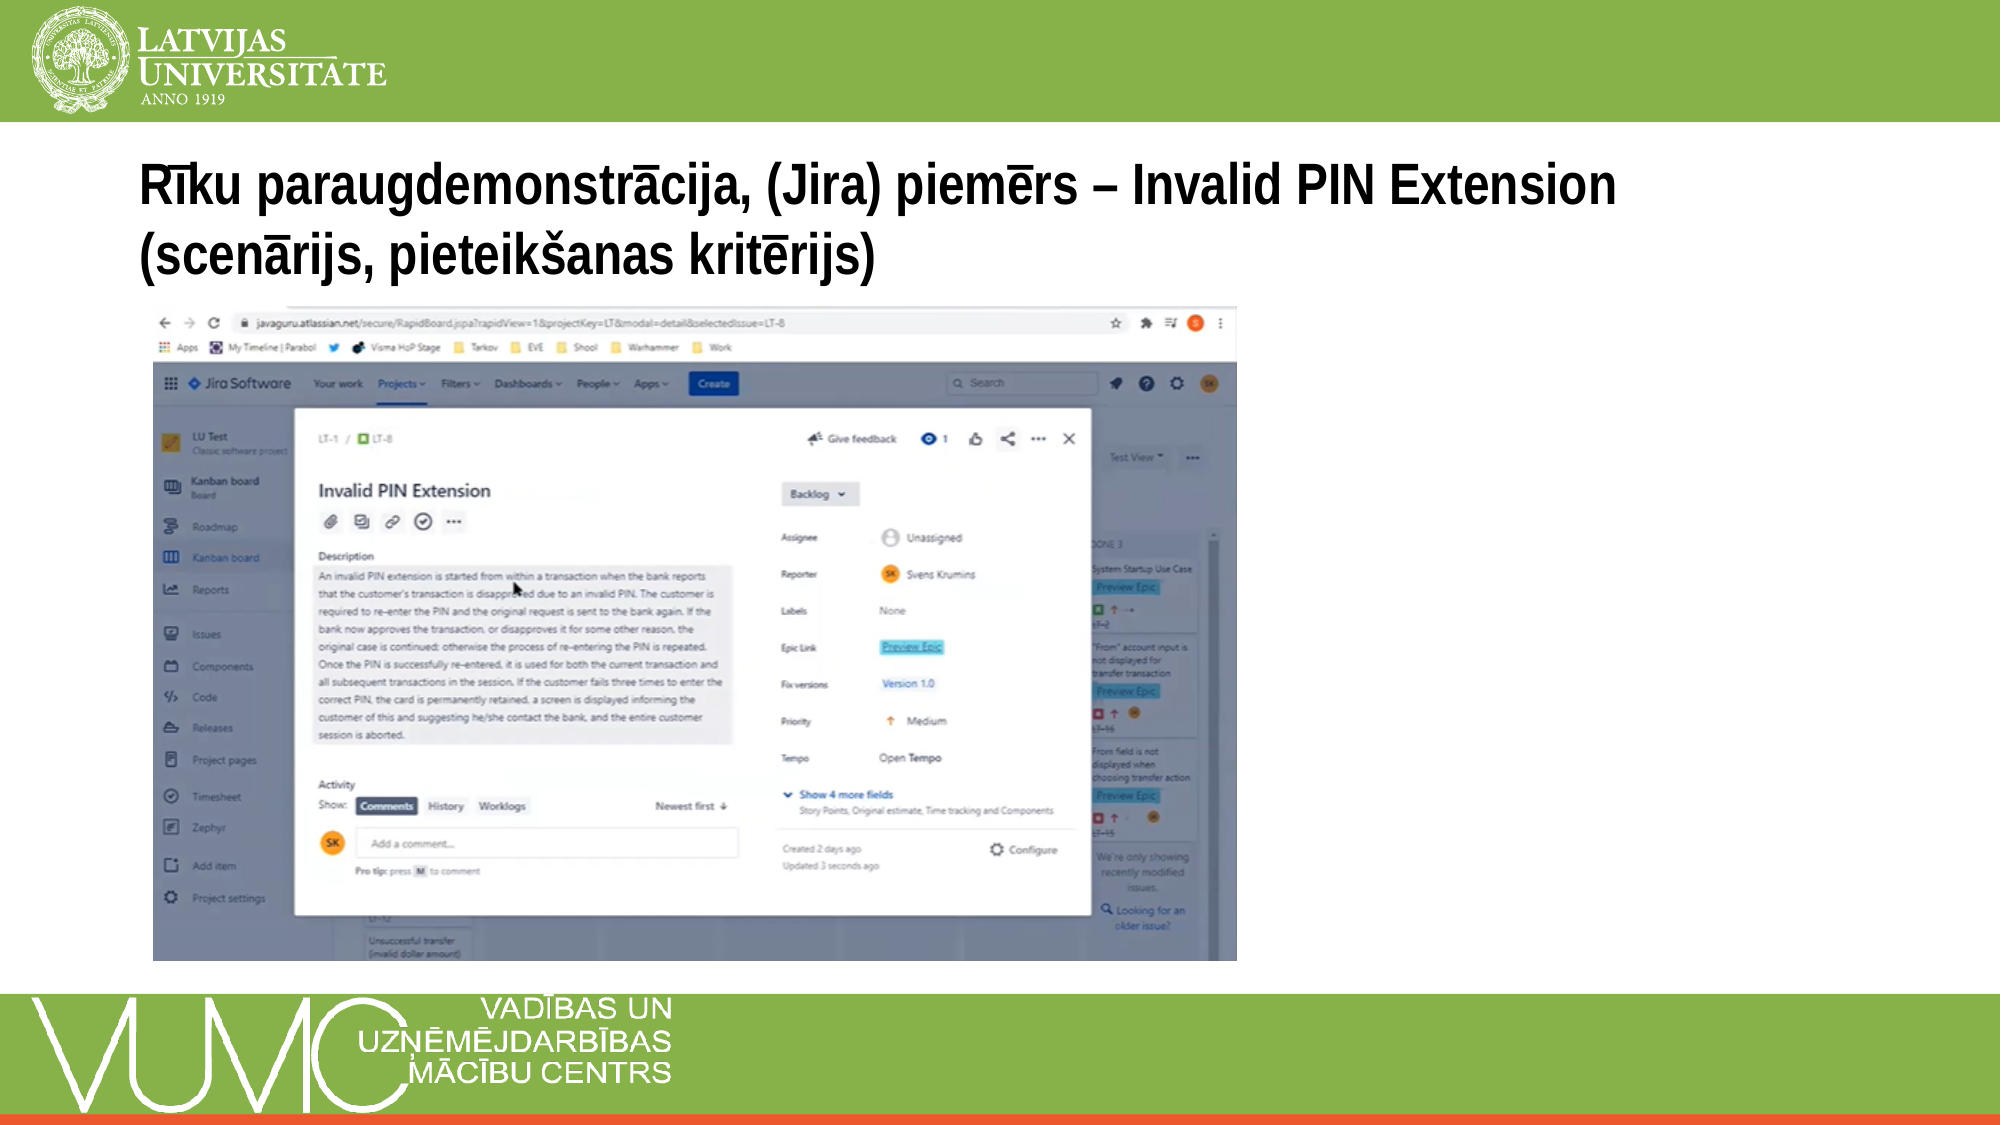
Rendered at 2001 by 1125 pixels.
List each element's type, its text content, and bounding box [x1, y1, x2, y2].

picture [153, 306, 1237, 961]
picture [31, 993, 671, 1113]
text_box Rīku paraugdemonstrācija, (Jira) piemērs – Invalid PIN Extension (scenārijs, pieteikšanas kritērijs) [124, 138, 1715, 339]
